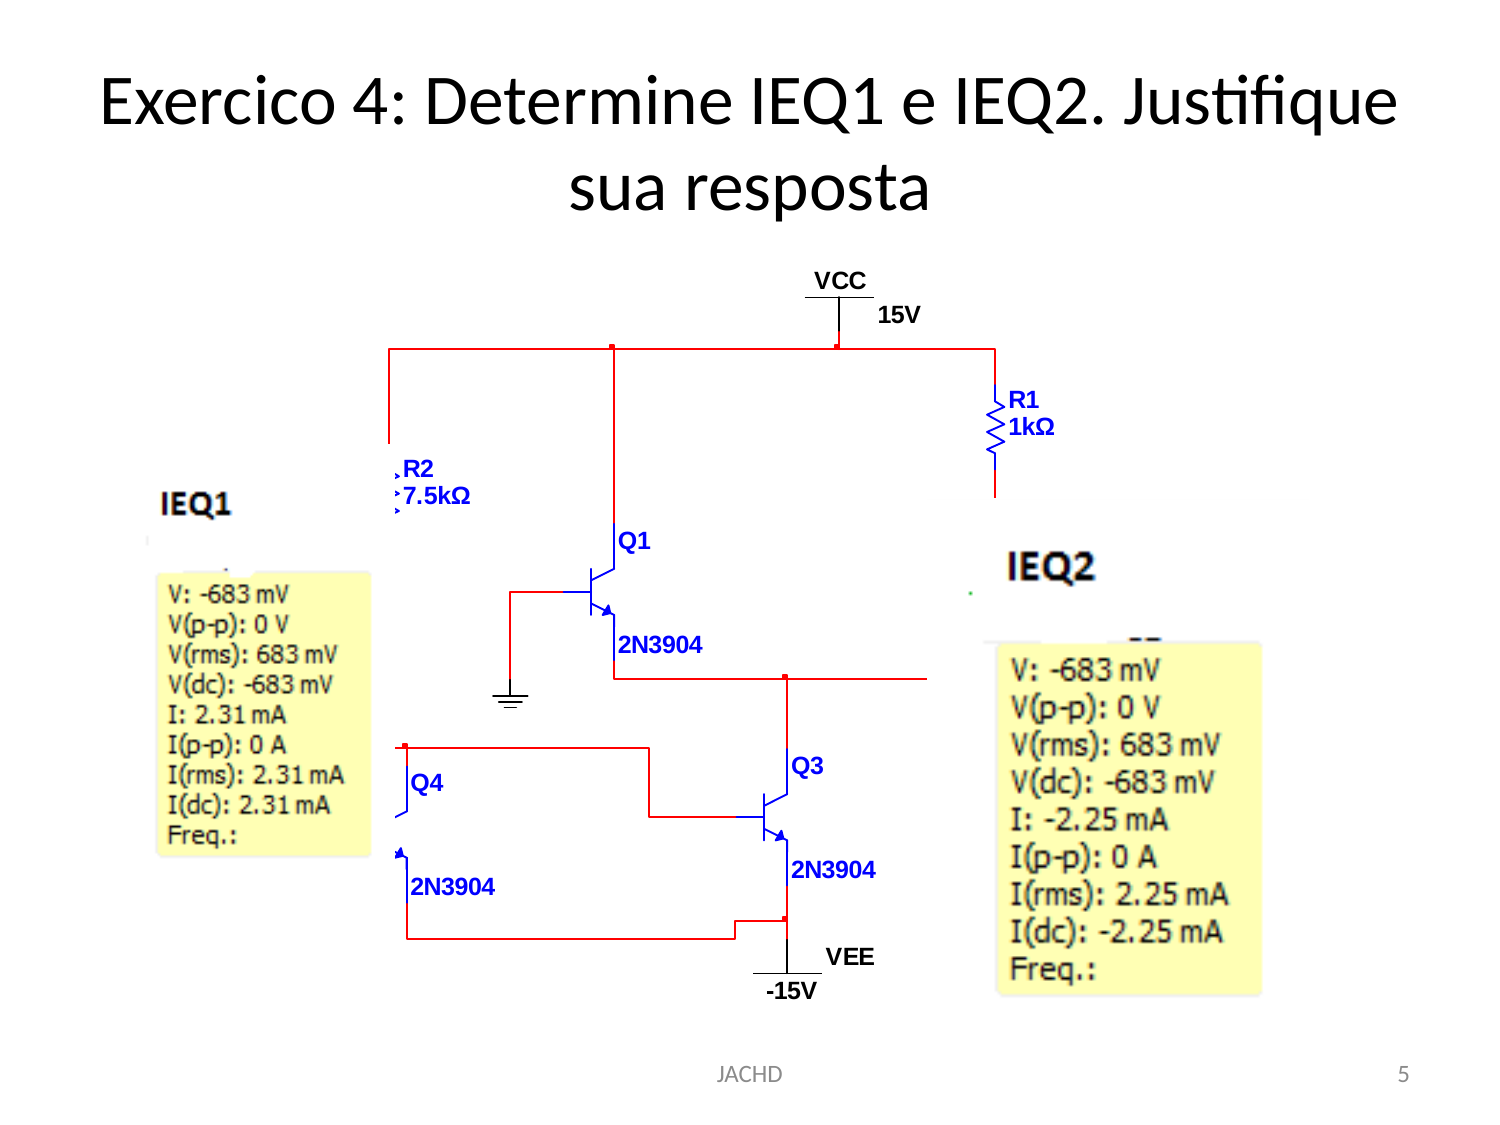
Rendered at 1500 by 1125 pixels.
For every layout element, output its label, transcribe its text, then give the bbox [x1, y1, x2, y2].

title Exercico 4: Determine IEQ1 e IEQ2. Justifique sua resposta [75, 45, 1425, 233]
picture [111, 444, 395, 884]
picture [926, 498, 1310, 1025]
footer JACHD [512, 1042, 988, 1103]
slide_number 5 [1074, 1042, 1425, 1103]
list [312, 262, 1188, 1006]
